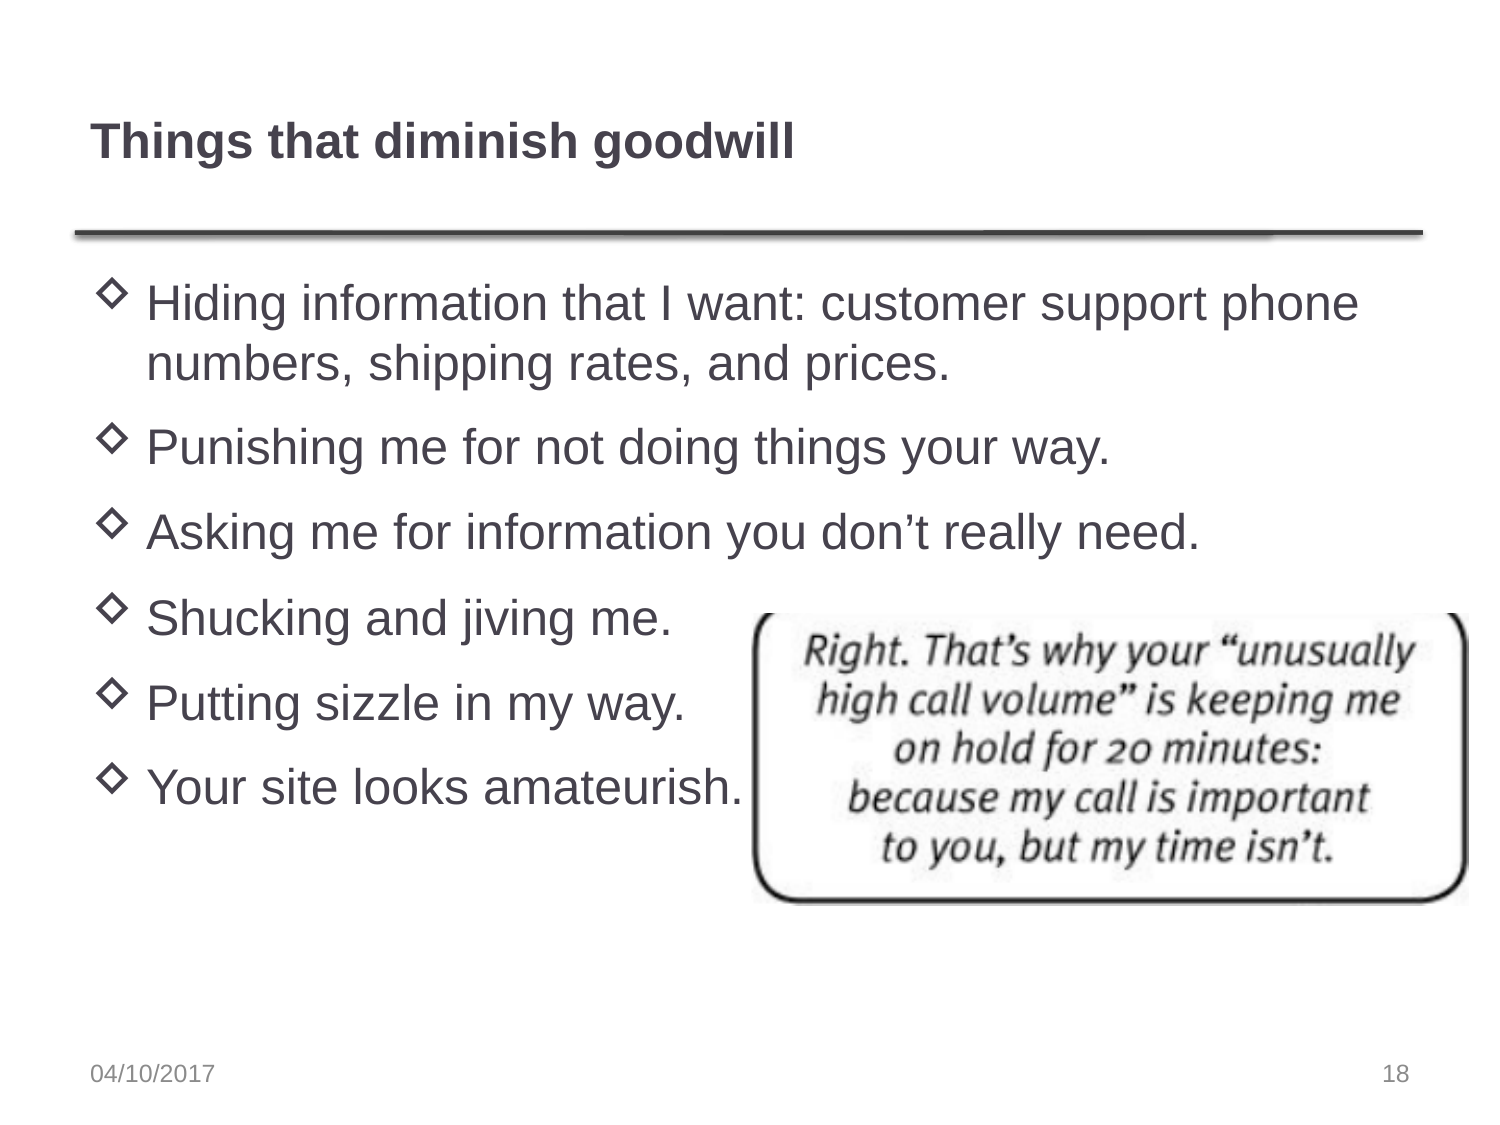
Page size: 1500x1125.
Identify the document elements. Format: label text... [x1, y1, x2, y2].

list Hiding information that I want: customer support phone numbers, shipping rates, and prices. Punishing me for not doing things your way. Asking me for information you don’t really need. Shucking and jiving me. Putting sizzle in my way. Your site looks amateurish. [75, 262, 1425, 1005]
title Things that diminish goodwill [74, 44, 1272, 233]
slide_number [75, 1042, 425, 1103]
slide_number 18 [1074, 1042, 1425, 1103]
picture [749, 613, 1469, 906]
